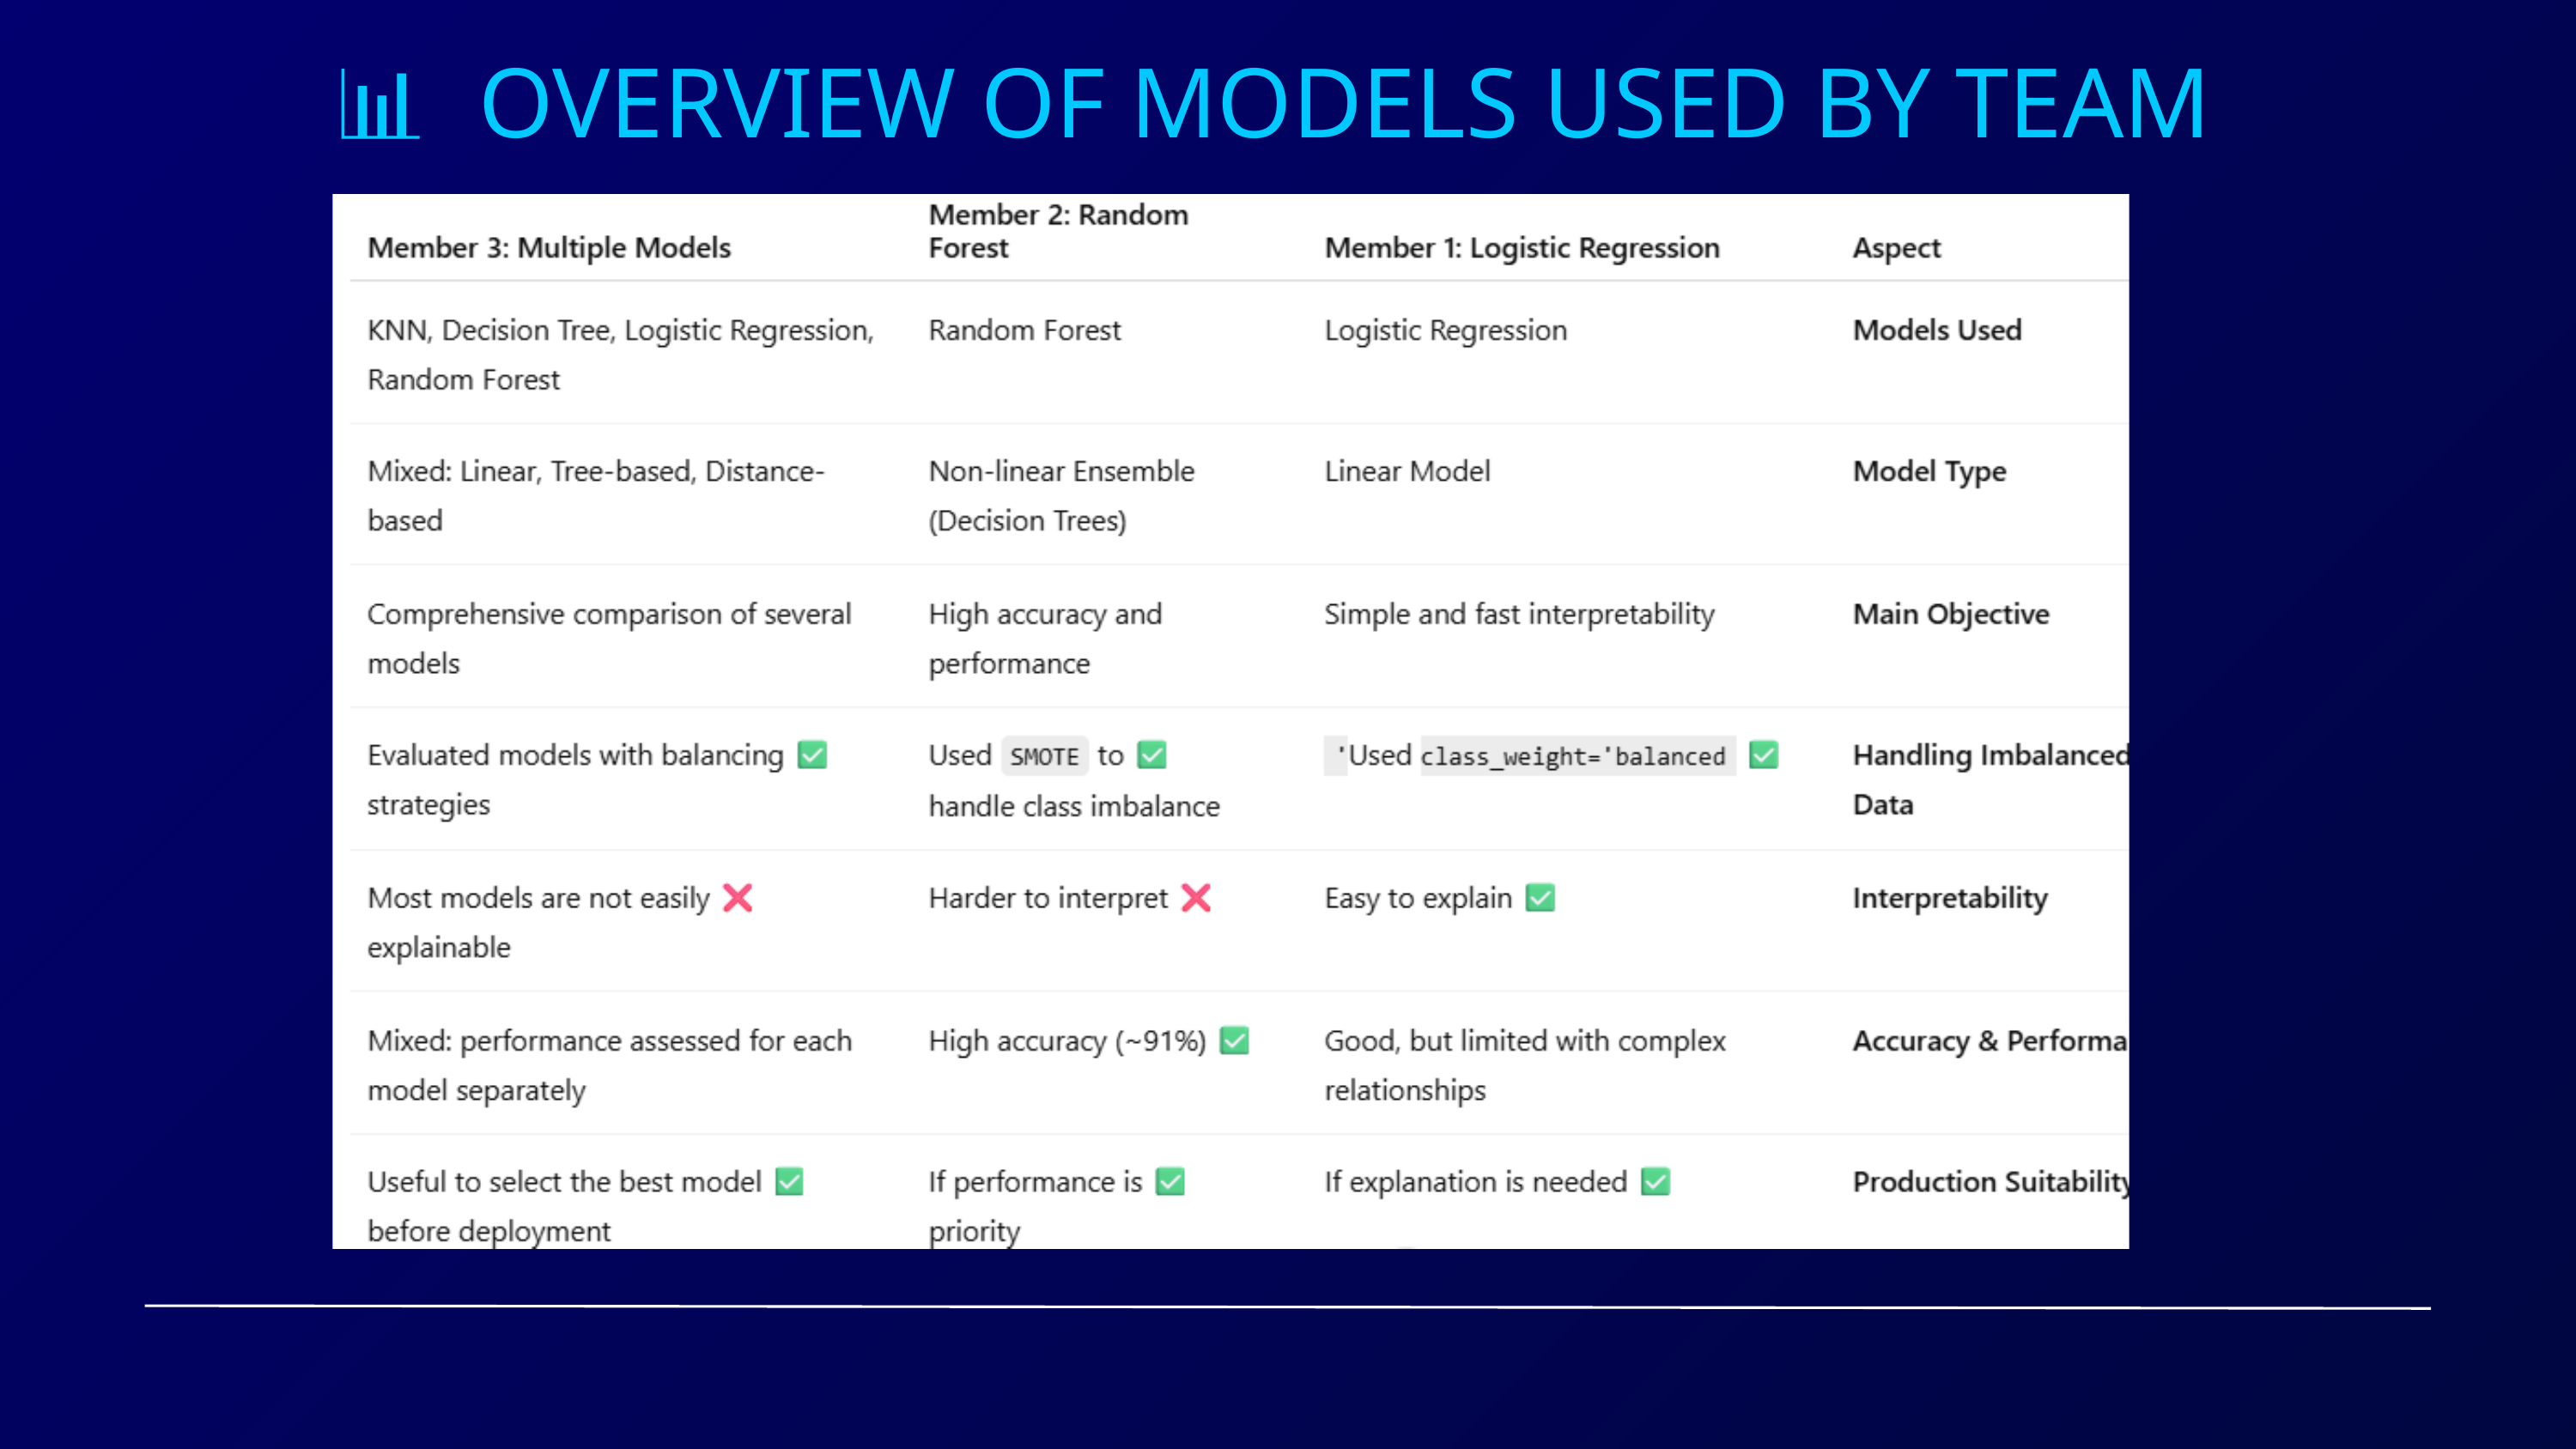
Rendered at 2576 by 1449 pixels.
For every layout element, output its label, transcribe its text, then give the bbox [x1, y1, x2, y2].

text_box [332, 336, 2129, 1249]
text_box 📊 OVERVIEW OF MODELS USED BY TEAM [332, 67, 2244, 336]
